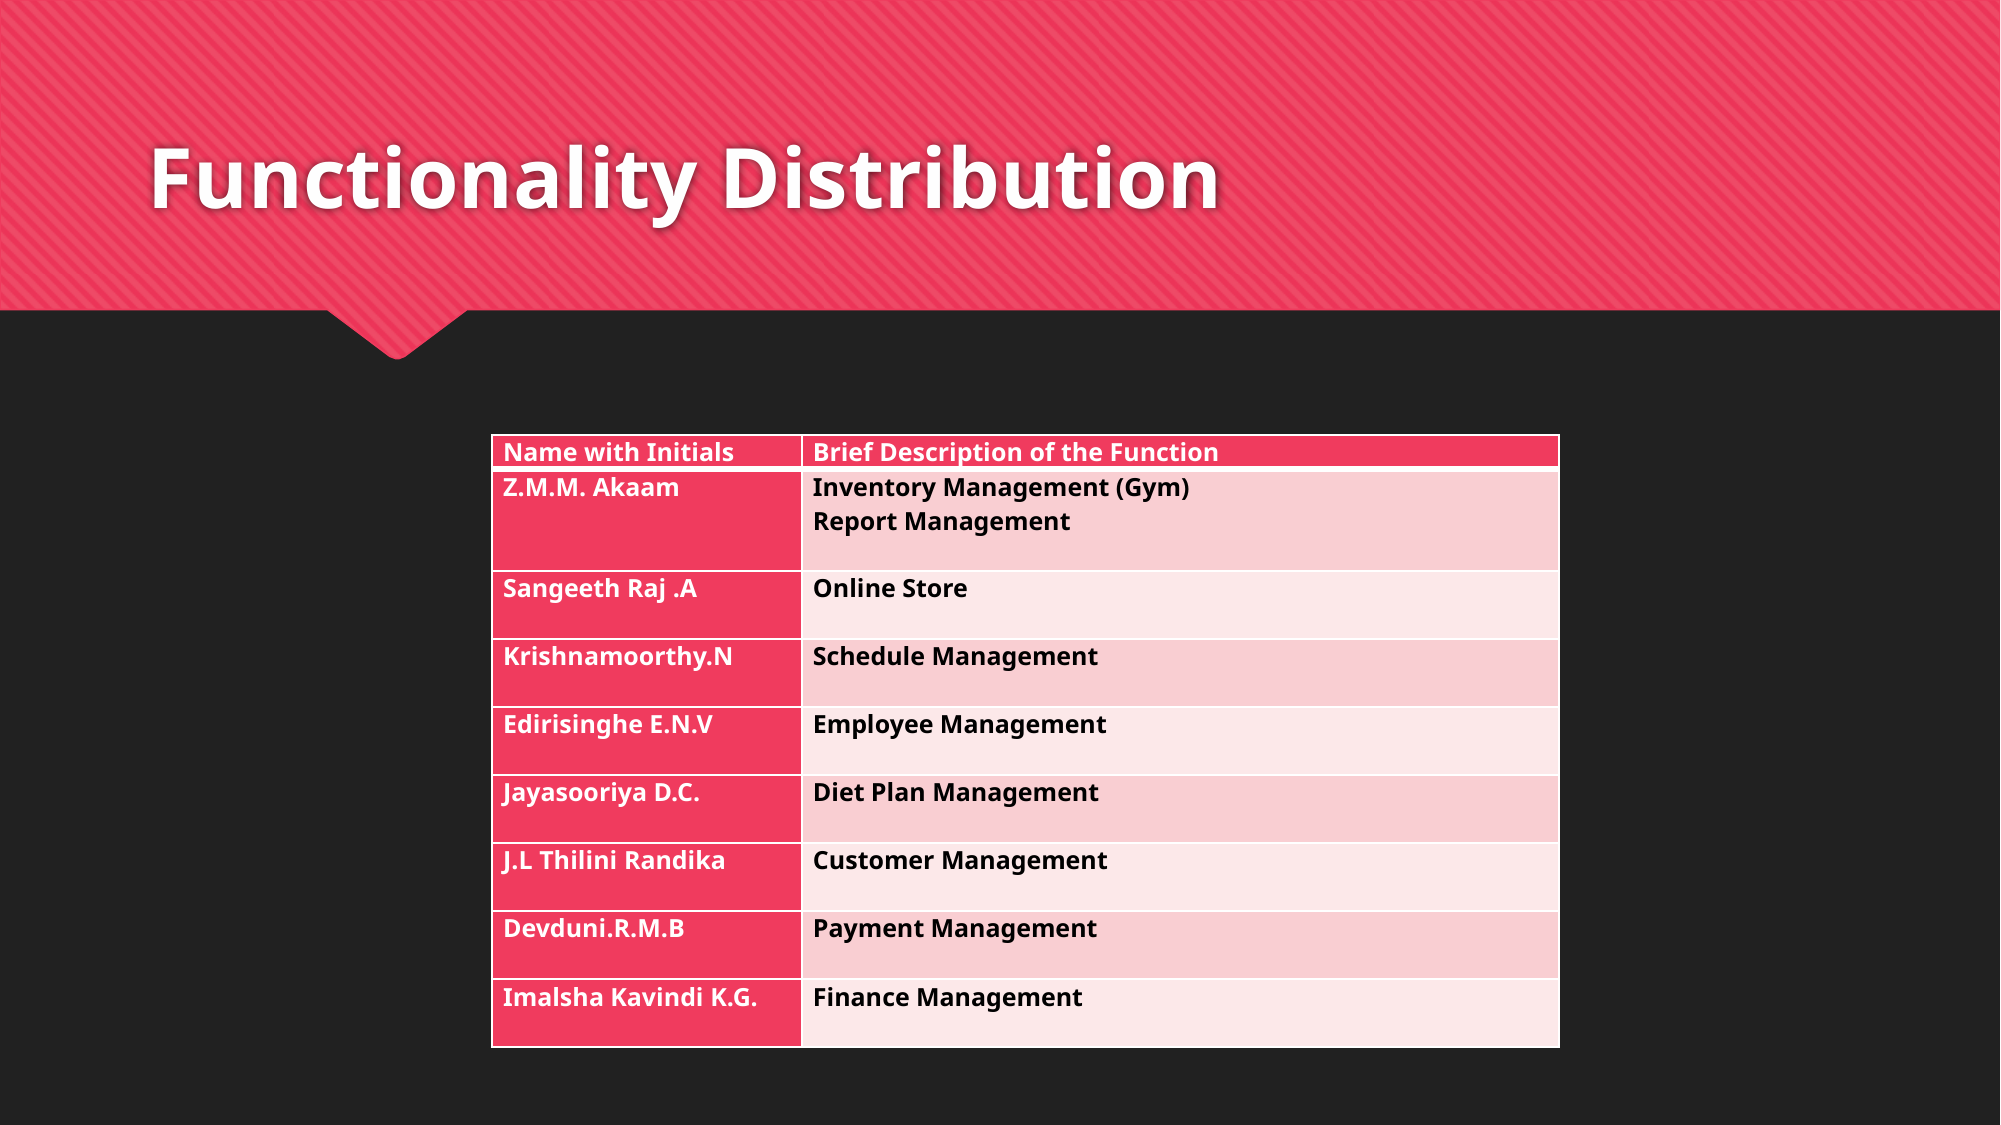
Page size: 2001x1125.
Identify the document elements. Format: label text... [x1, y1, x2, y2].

table_cell Inventory Management (Gym) Report Management [803, 472, 1558, 570]
table_header Brief Description of the Function [803, 436, 1558, 466]
table_cell Krishnamoorthy.N [493, 640, 801, 706]
table_header Name with Initials [493, 436, 801, 466]
table_cell Employee Management [803, 708, 1558, 774]
table_cell Sangeeth Raj .A [493, 572, 801, 638]
title Functionality Distribution [132, 73, 1868, 233]
table_cell Devduni.R.M.B [493, 912, 801, 978]
table_cell Jayasooriya D.C. [493, 776, 801, 842]
table_cell Z.M.M. Akaam [493, 472, 801, 570]
table_cell Edirisinghe E.N.V [493, 708, 801, 774]
table_cell Imalsha Kavindi K.G. [493, 980, 801, 1046]
table_cell Finance Management [803, 980, 1558, 1046]
table_cell Diet Plan Management [803, 776, 1558, 842]
table_cell Payment Management [803, 912, 1558, 978]
table_cell J.L Thilini Randika [493, 844, 801, 910]
table_cell Customer Management [803, 844, 1558, 910]
table_cell Online Store [803, 572, 1558, 638]
table_cell Schedule Management [803, 640, 1558, 706]
